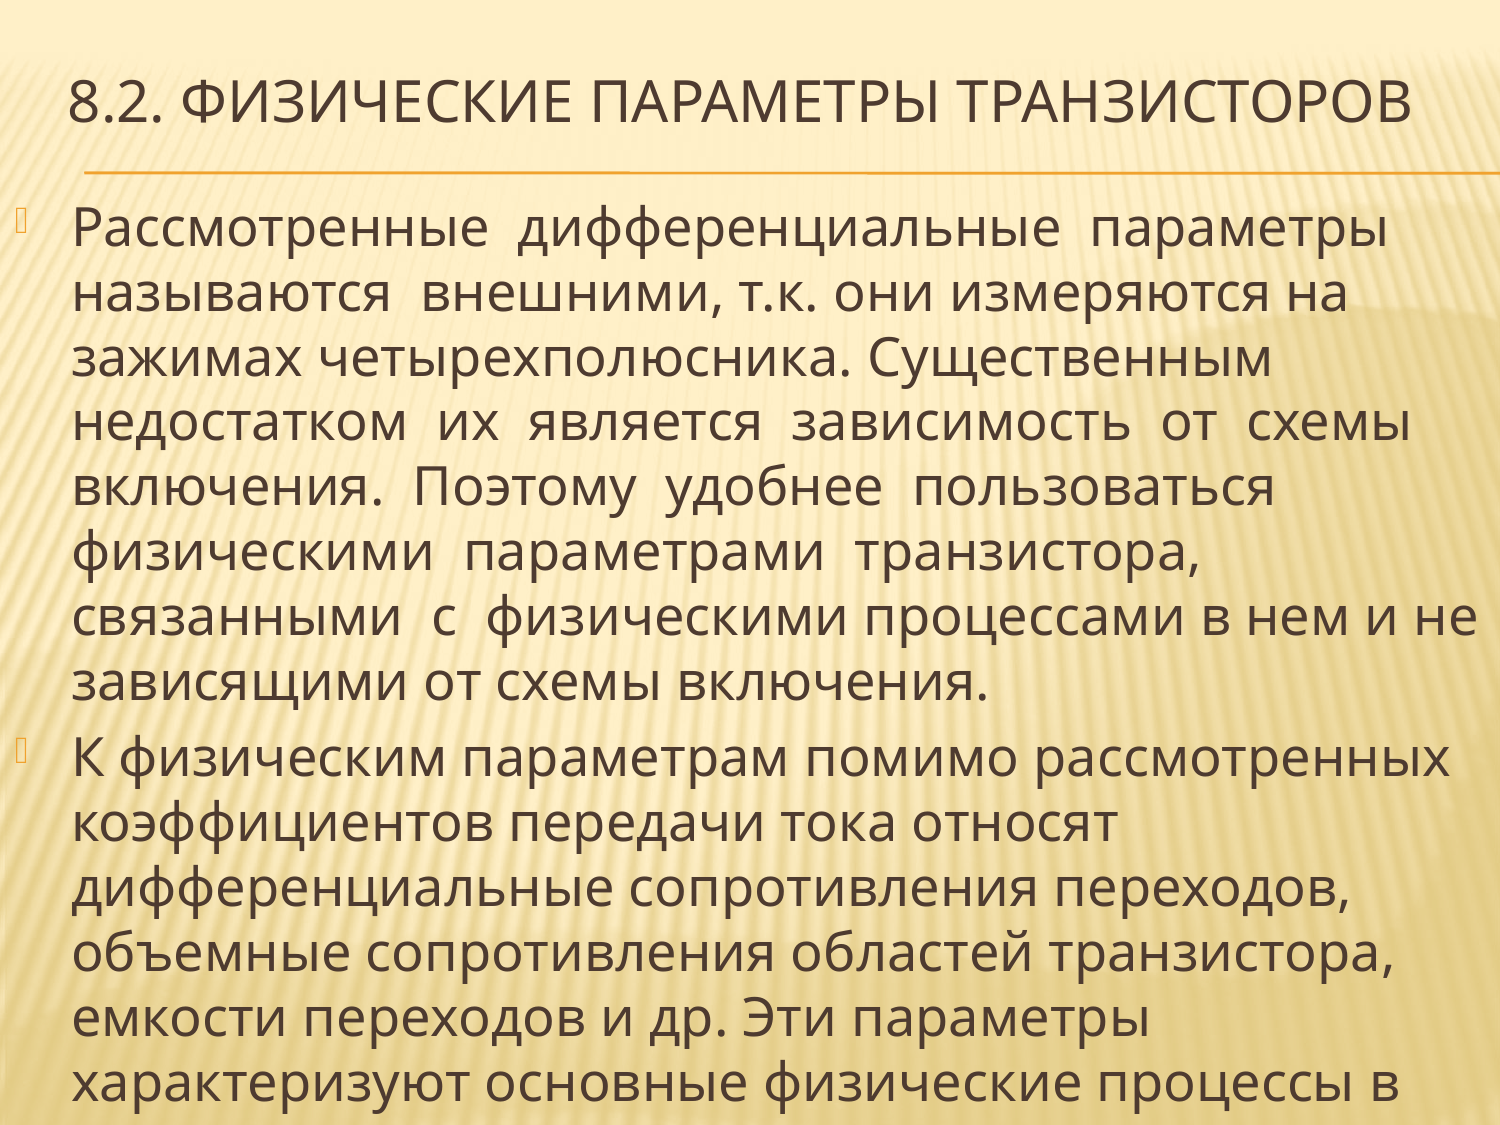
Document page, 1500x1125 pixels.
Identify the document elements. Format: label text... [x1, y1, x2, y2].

list Рассмотренные дифференциальные параметры называются внешними, т.к. они измеряются на зажимах четырехполюсника. Существенным недостатком их является зависимость от схемы включения. Поэтому удобнее пользоваться физическими параметрами транзистора, связанными с физическими процессами в нем и не зависящими от схемы включения. К физическим параметрам помимо рассмотренных коэффициентов передачи тока относят дифференциальные сопротивления переходов, объемные сопротивления областей транзистора, емкости переходов и др. Эти параметры характеризуют основные физические процессы в транзисторе. [0, 184, 1500, 1106]
title 8.2. физические параметры транзисторов [53, 30, 1479, 169]
